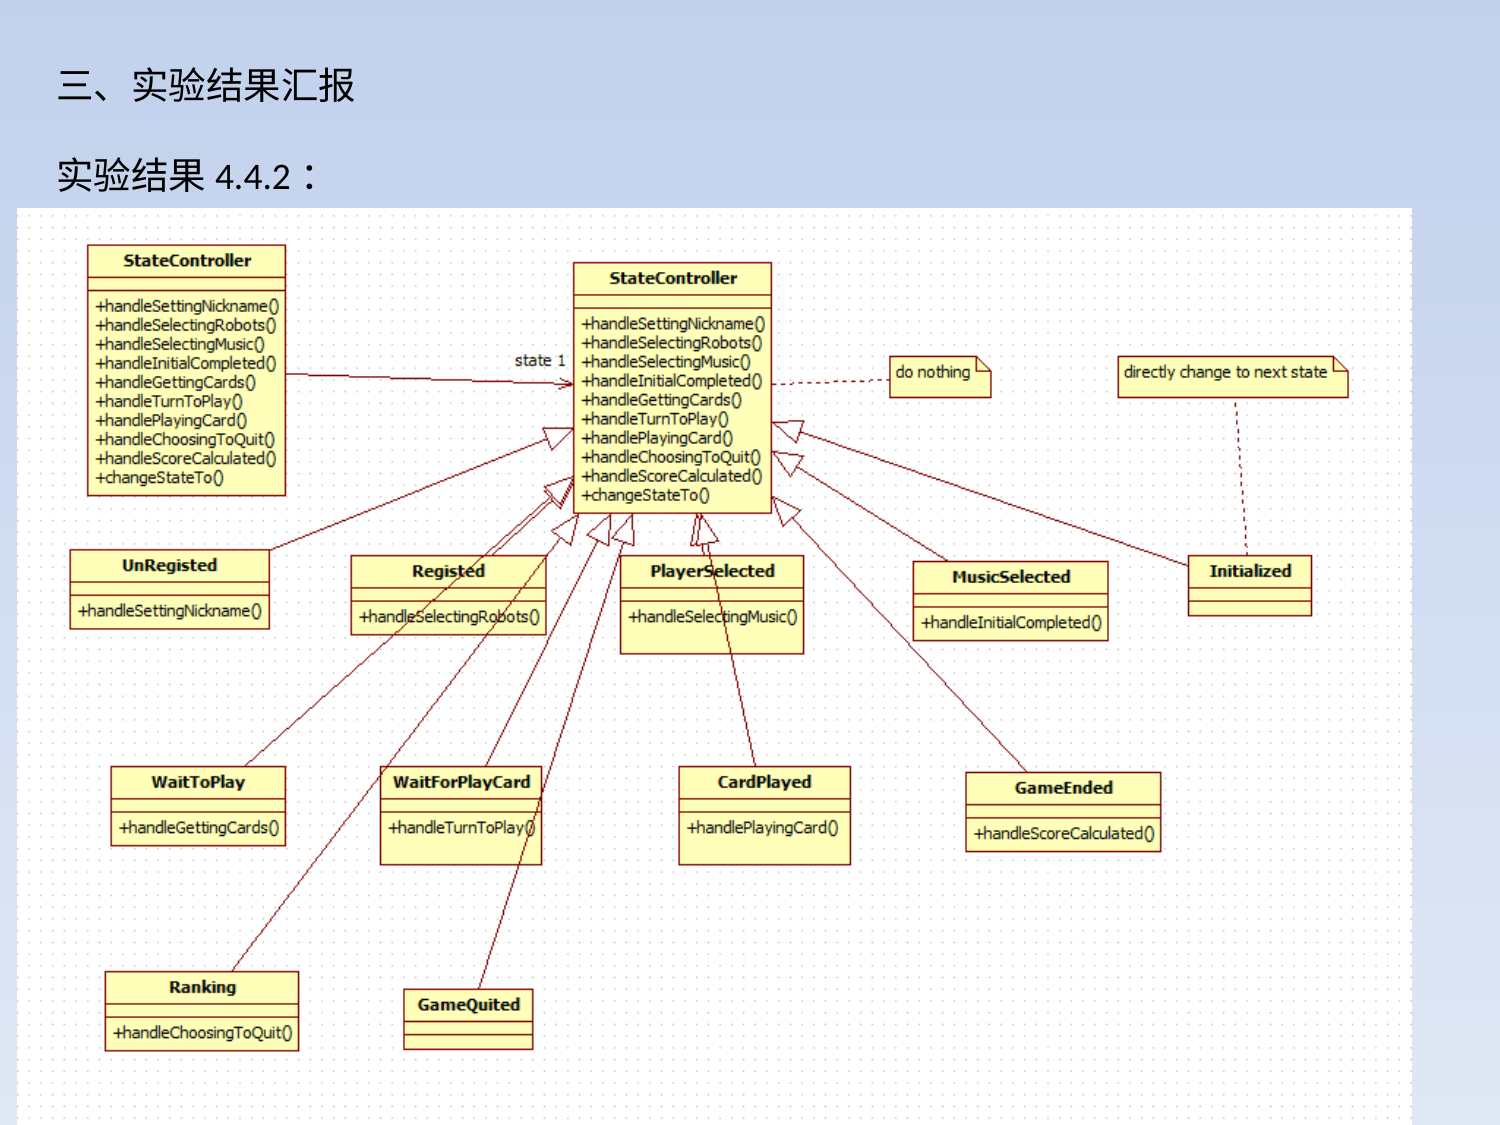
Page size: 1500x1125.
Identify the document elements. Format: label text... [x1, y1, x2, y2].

text_box 三、实验结果汇报 实验结果4.4.2： [41, 54, 1392, 206]
picture [17, 207, 1412, 1125]
